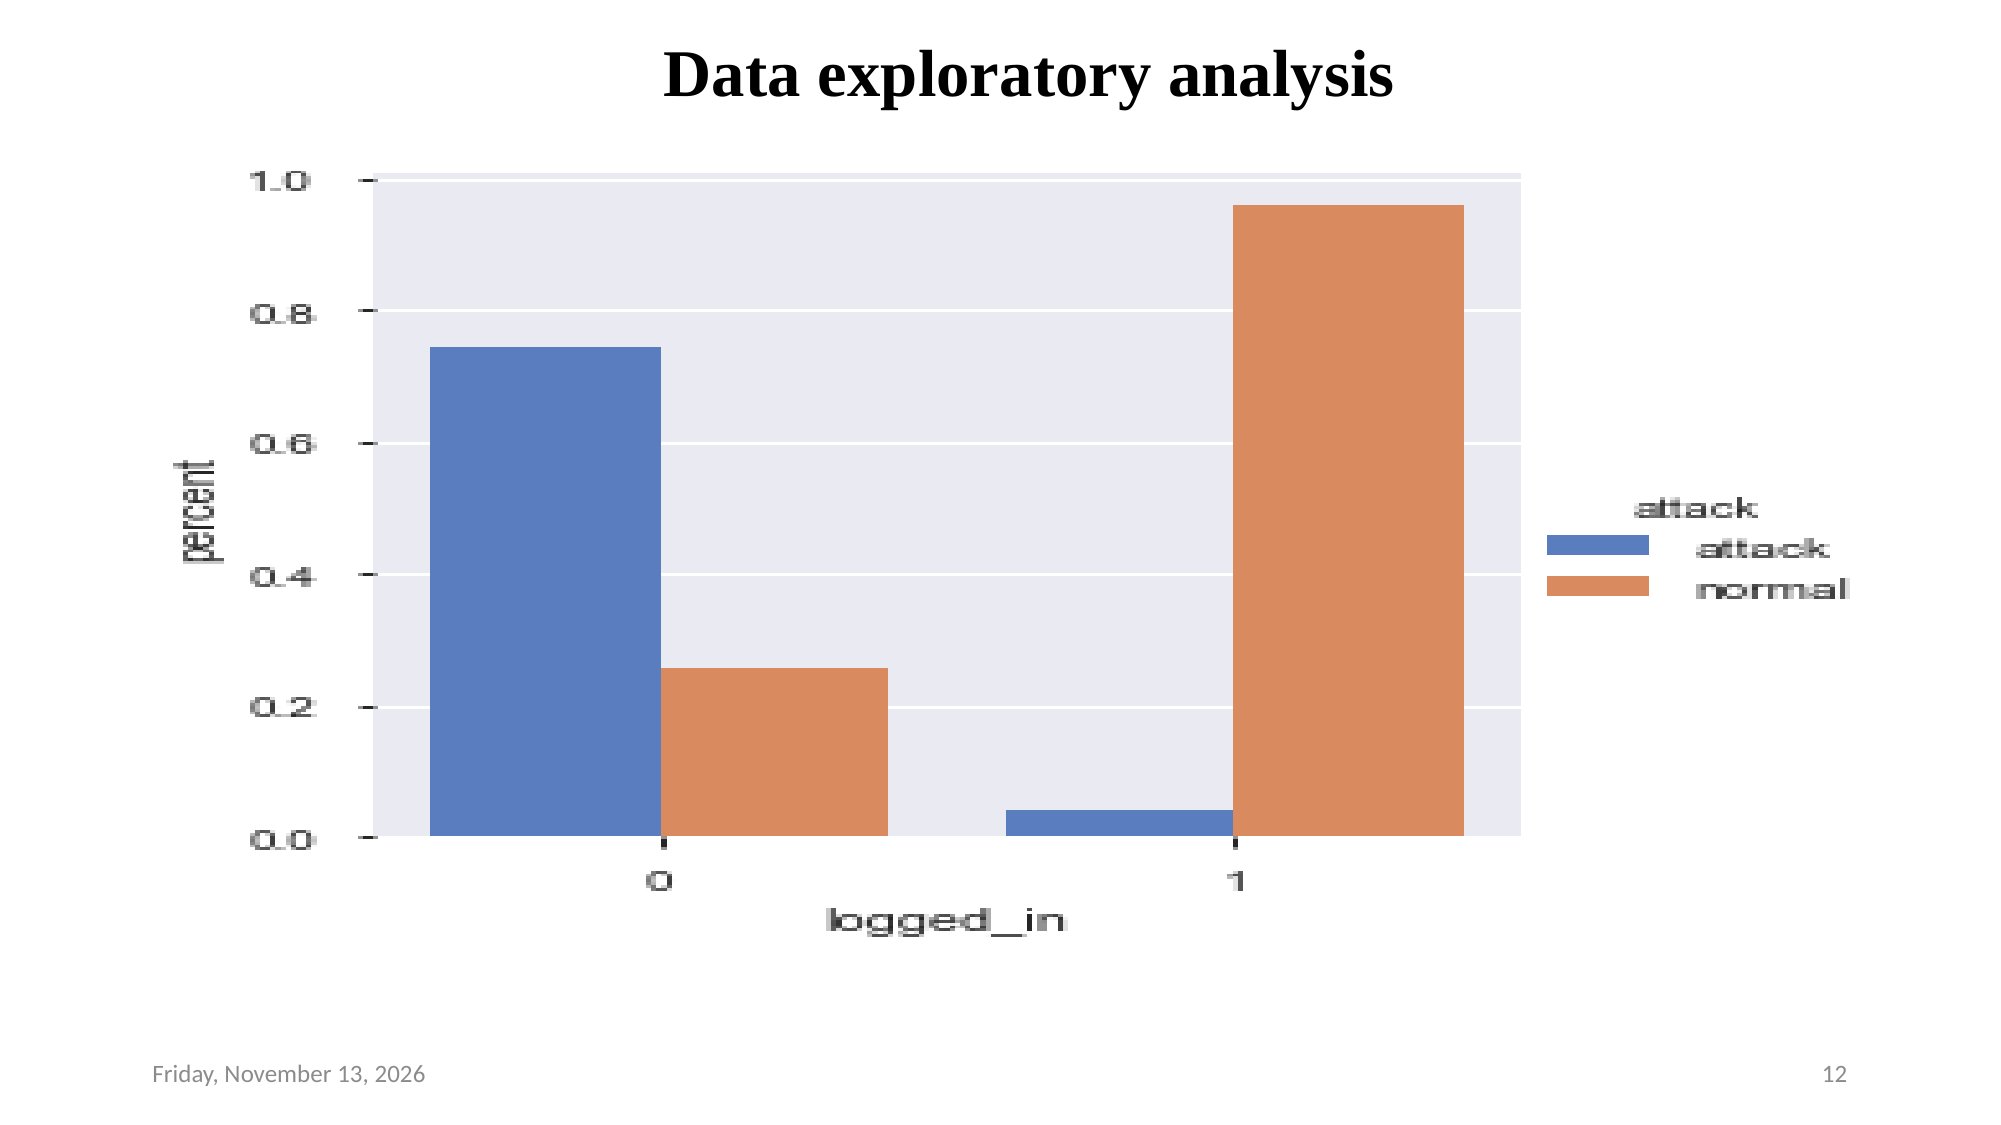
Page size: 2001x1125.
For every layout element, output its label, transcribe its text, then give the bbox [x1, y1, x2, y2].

picture [137, 145, 1897, 956]
text_box Data exploratory analysis [123, 22, 1808, 277]
slide_number 12 [1412, 1042, 1863, 1103]
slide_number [137, 1042, 588, 1103]
